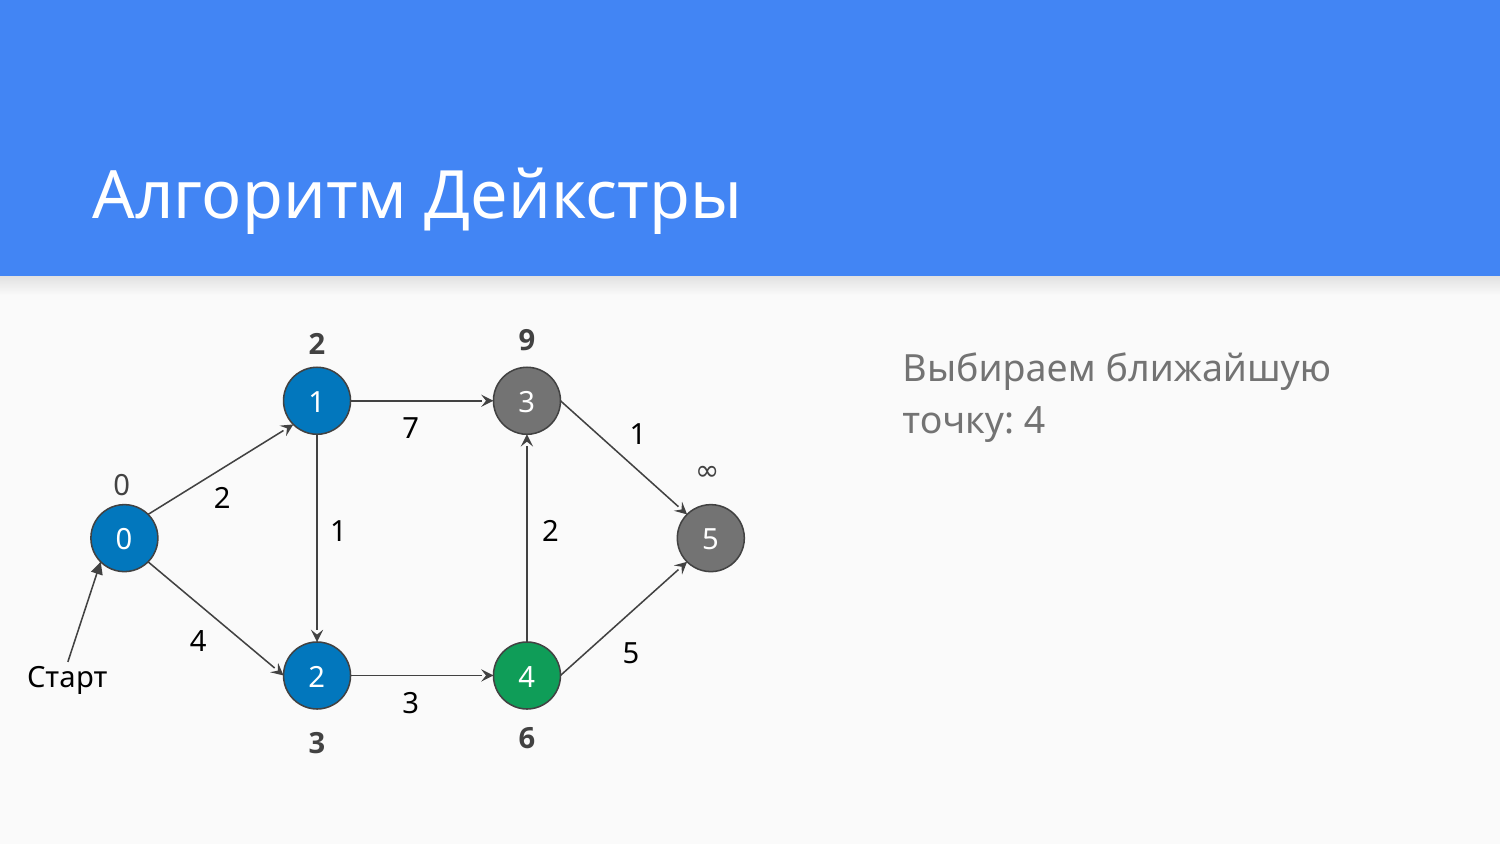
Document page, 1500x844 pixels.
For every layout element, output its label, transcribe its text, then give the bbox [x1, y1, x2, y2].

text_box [560, 561, 688, 676]
text_box Старт [12, 642, 147, 685]
text_box 9 [433, 306, 621, 372]
text_box ∞ [693, 436, 738, 502]
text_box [560, 400, 688, 515]
text_box 7 [387, 408, 440, 451]
text_box 4 [493, 642, 560, 703]
text_box 1 [321, 497, 368, 554]
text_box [147, 424, 294, 515]
text_box 2 [532, 497, 580, 554]
text_box 6 [436, 703, 618, 769]
text_box 2 [284, 642, 351, 708]
text_box 3 [387, 684, 440, 726]
text_box 7 [387, 394, 440, 399]
text_box 0 [90, 508, 158, 572]
text_box 2 [253, 310, 381, 376]
text_box 0 [98, 451, 142, 508]
list Выбираем ближайшую точку: 4 [887, 322, 1404, 813]
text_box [67, 561, 101, 663]
text_box 1 [283, 376, 351, 435]
text_box 3 [493, 372, 561, 435]
text_box 3 [387, 669, 440, 674]
title Алгоритм Дейкстры [77, 121, 1427, 248]
text_box 5 [677, 504, 745, 572]
text_box 3 [237, 708, 397, 774]
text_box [147, 561, 284, 676]
